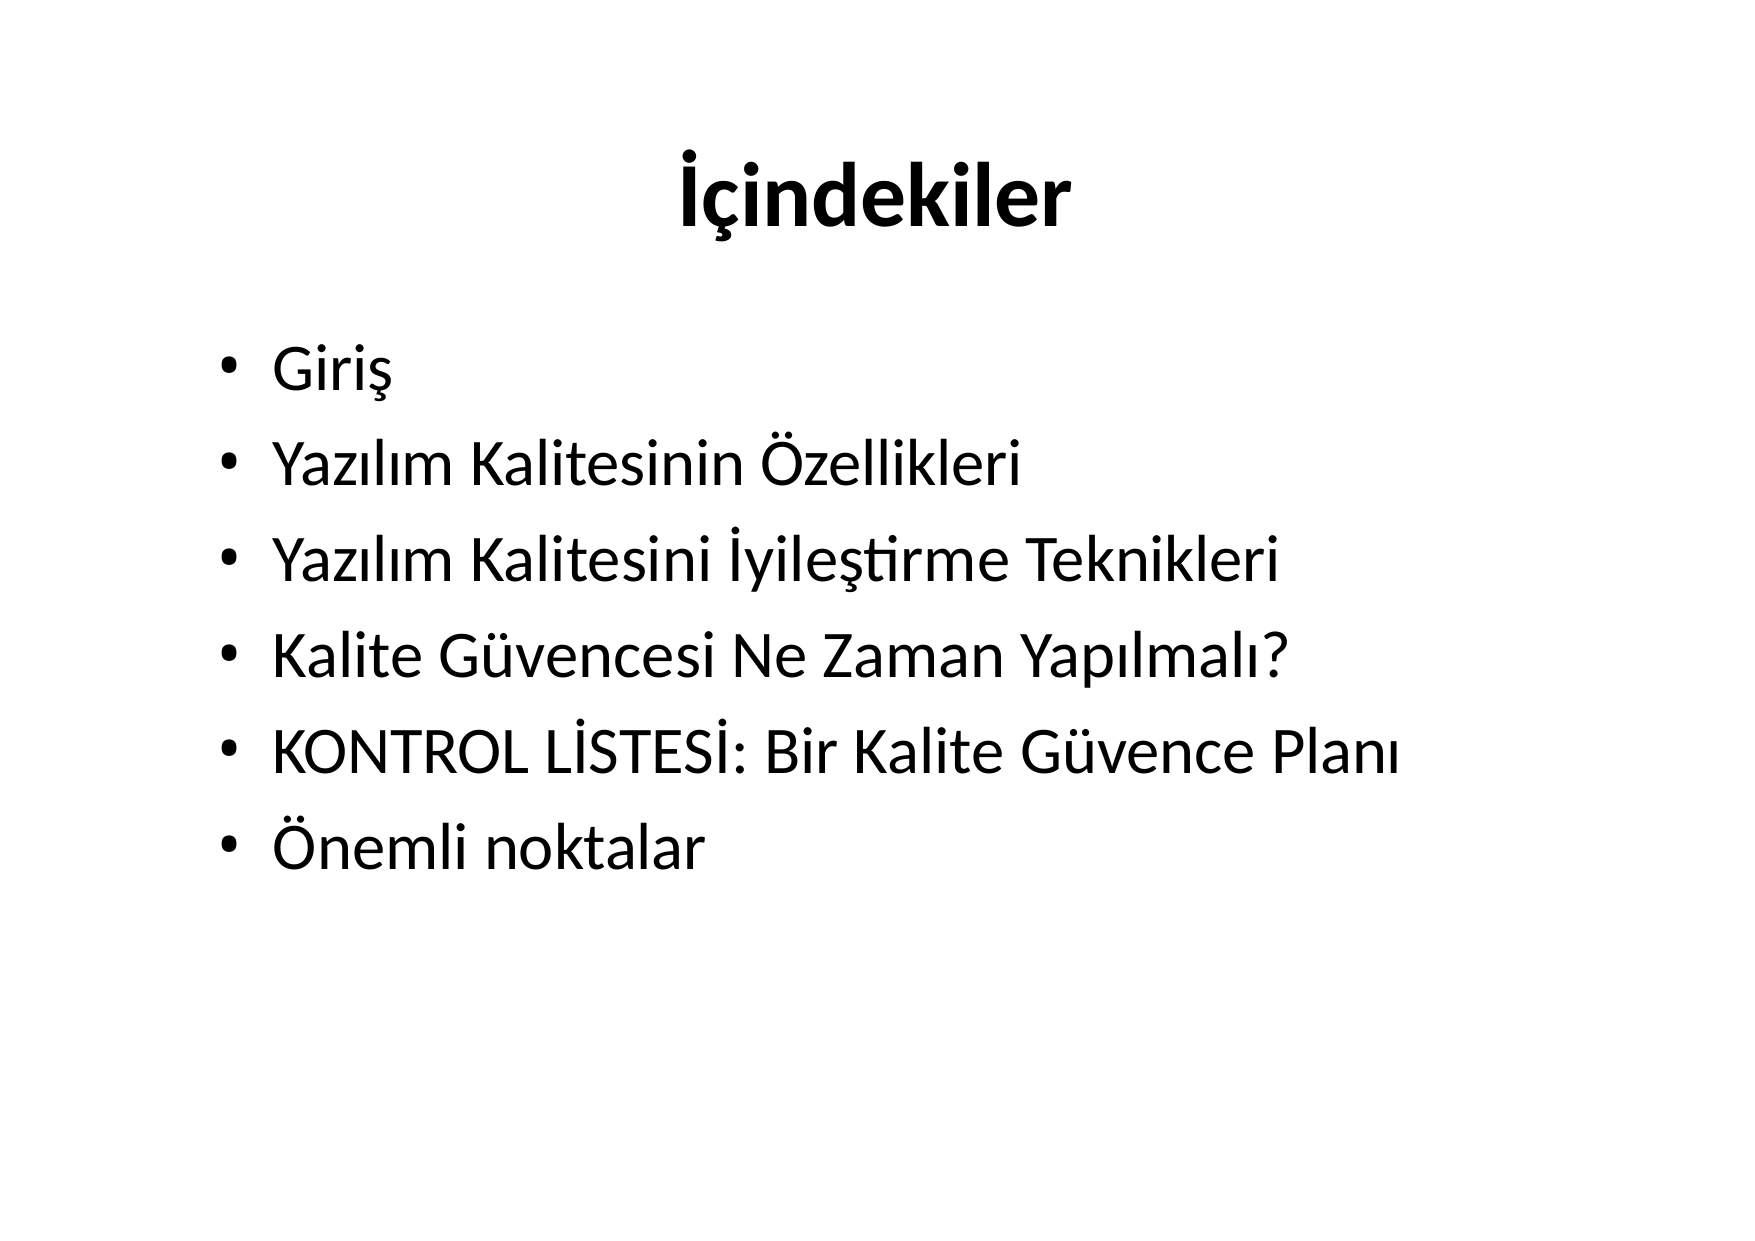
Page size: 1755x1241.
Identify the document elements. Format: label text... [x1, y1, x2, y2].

text_box Giriş Yazılım Kalitesinin Özellikleri Yazılım Kalitesini İyileştirme Teknikleri Kalite Güvencesi Ne Zaman Yapılmalı? KONTROL LİSTESİ: Bir Kalite Güvence Planı Önemli noktalar [214, 305, 1410, 884]
title İçindekiler [243, 78, 1511, 343]
